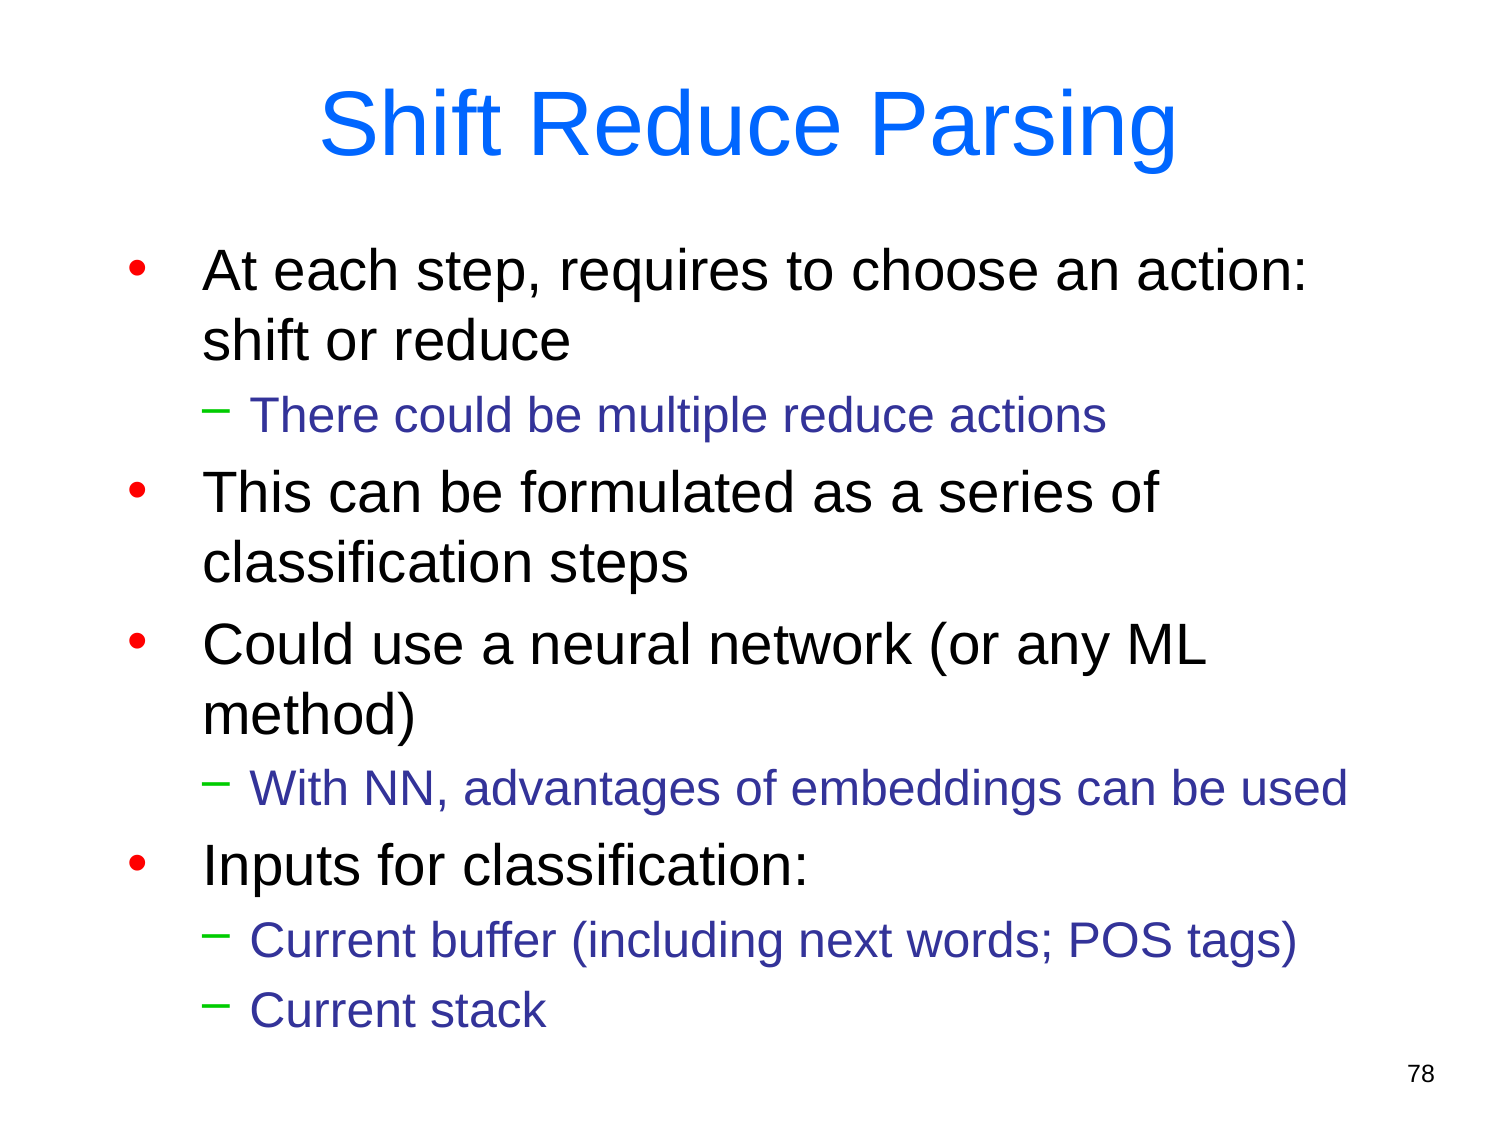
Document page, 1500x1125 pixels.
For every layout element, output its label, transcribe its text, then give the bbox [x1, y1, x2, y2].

slide_number 78 [1137, 1049, 1451, 1125]
list At each step, requires to choose an action: shift or reduce There could be multiple reduce actions This can be formulated as a series of classification steps Could use a neural network (or any ML method) With NN, advantages of embeddings can be used Inputs for classification: Current buffer (including next words; POS tags) Current stack [112, 224, 1388, 995]
title Shift Reduce Parsing [112, 37, 1388, 201]
